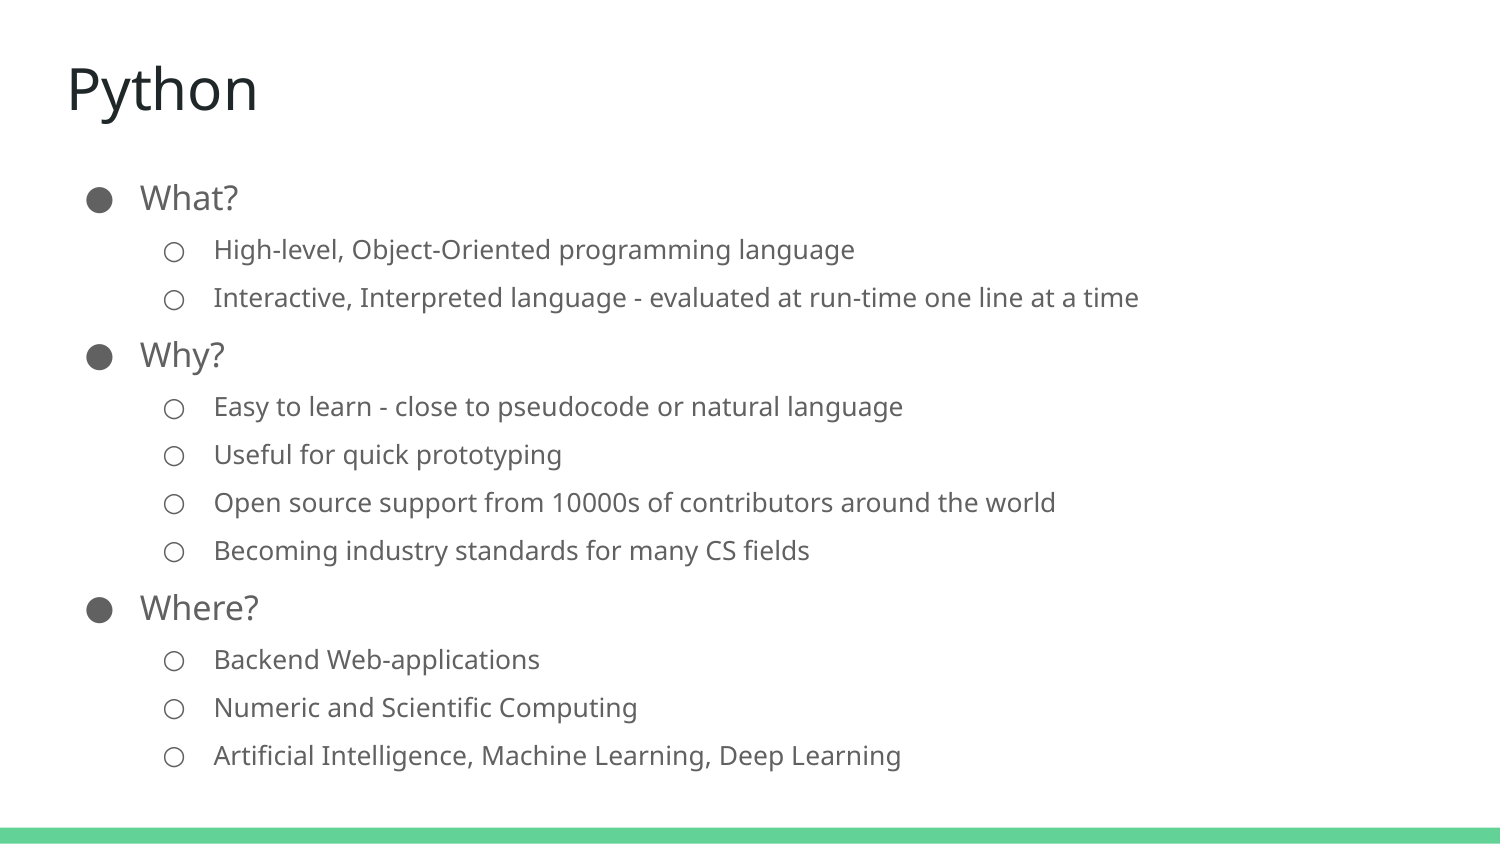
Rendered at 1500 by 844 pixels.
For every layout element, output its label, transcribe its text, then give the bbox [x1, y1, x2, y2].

title Python [51, 37, 1449, 132]
list What? High-level, Object-Oriented programming language Interactive, Interpreted language - evaluated at run-time one line at a time Why? Easy to learn - close to pseudocode or natural language Useful for quick prototyping Open source support from 10000s of contributors around the world Becoming industry standards for many CS fields Where? Backend Web-applications Numeric and Scientific Computing Artificial Intelligence, Machine Learning, Deep Learning [51, 140, 1449, 790]
